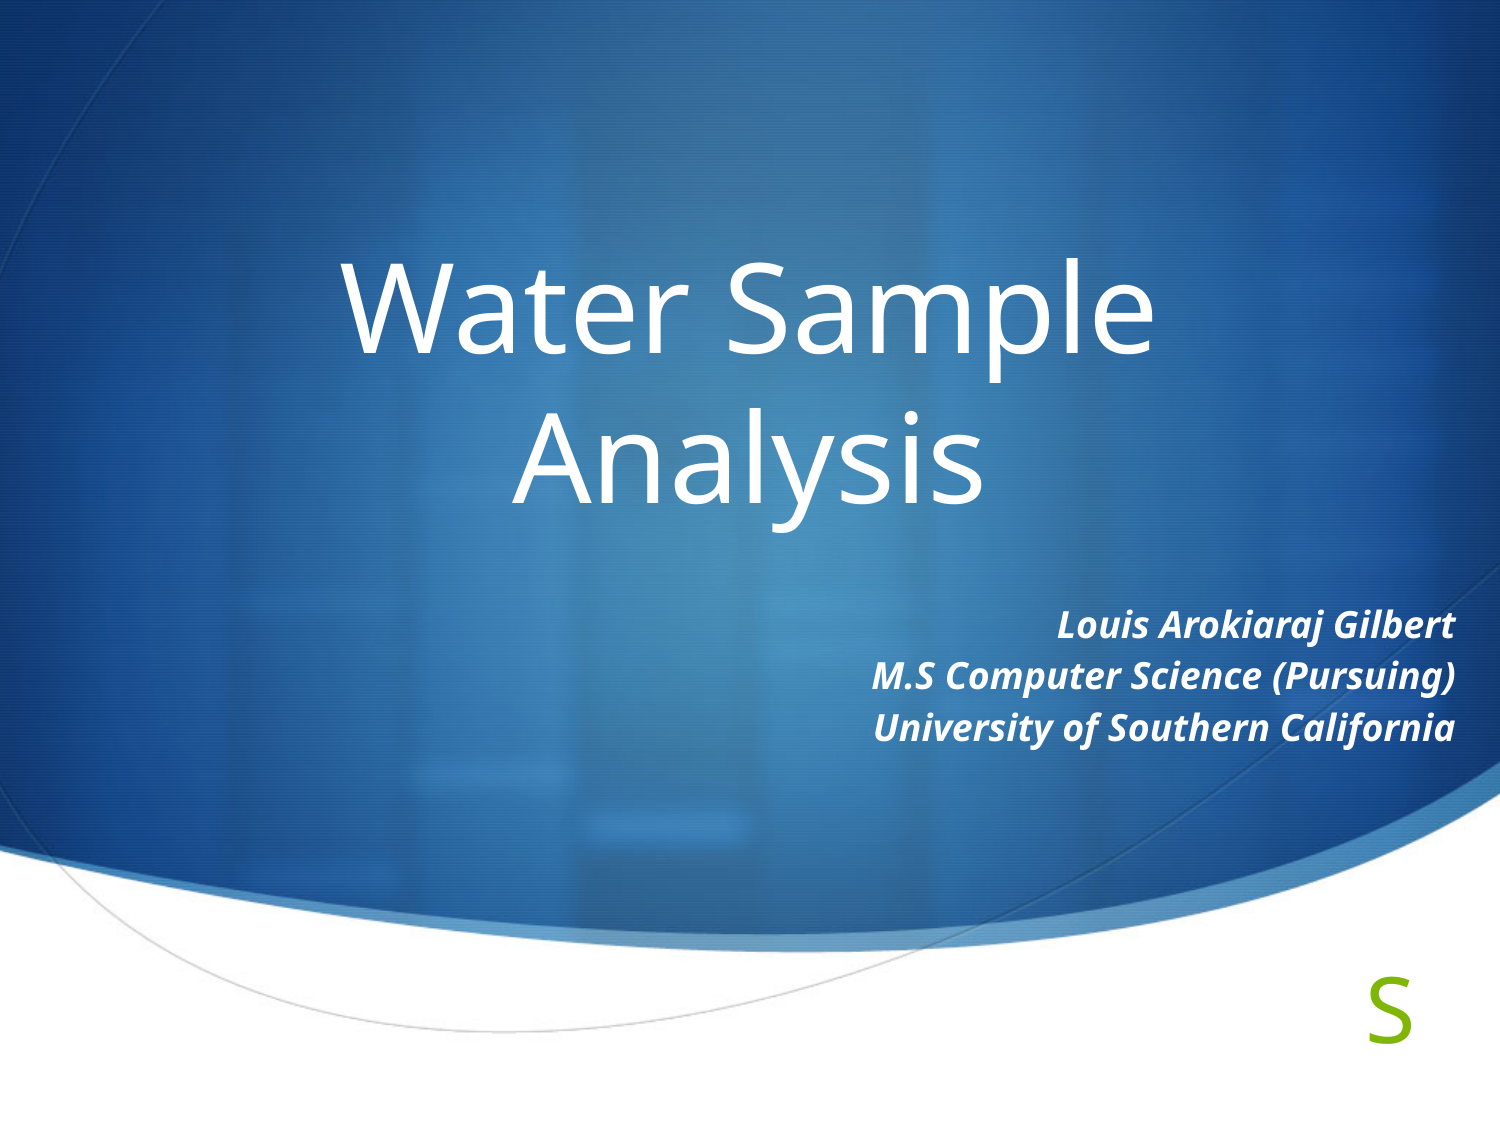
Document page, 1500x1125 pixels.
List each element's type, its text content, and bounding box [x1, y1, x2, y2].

title Water Sample Analysis [75, 212, 1425, 529]
subtitle Louis Arokiaraj Gilbert M.S Computer Science (Pursuing) University of Southern California [121, 601, 1472, 776]
picture [0, 0, 1500, 1125]
